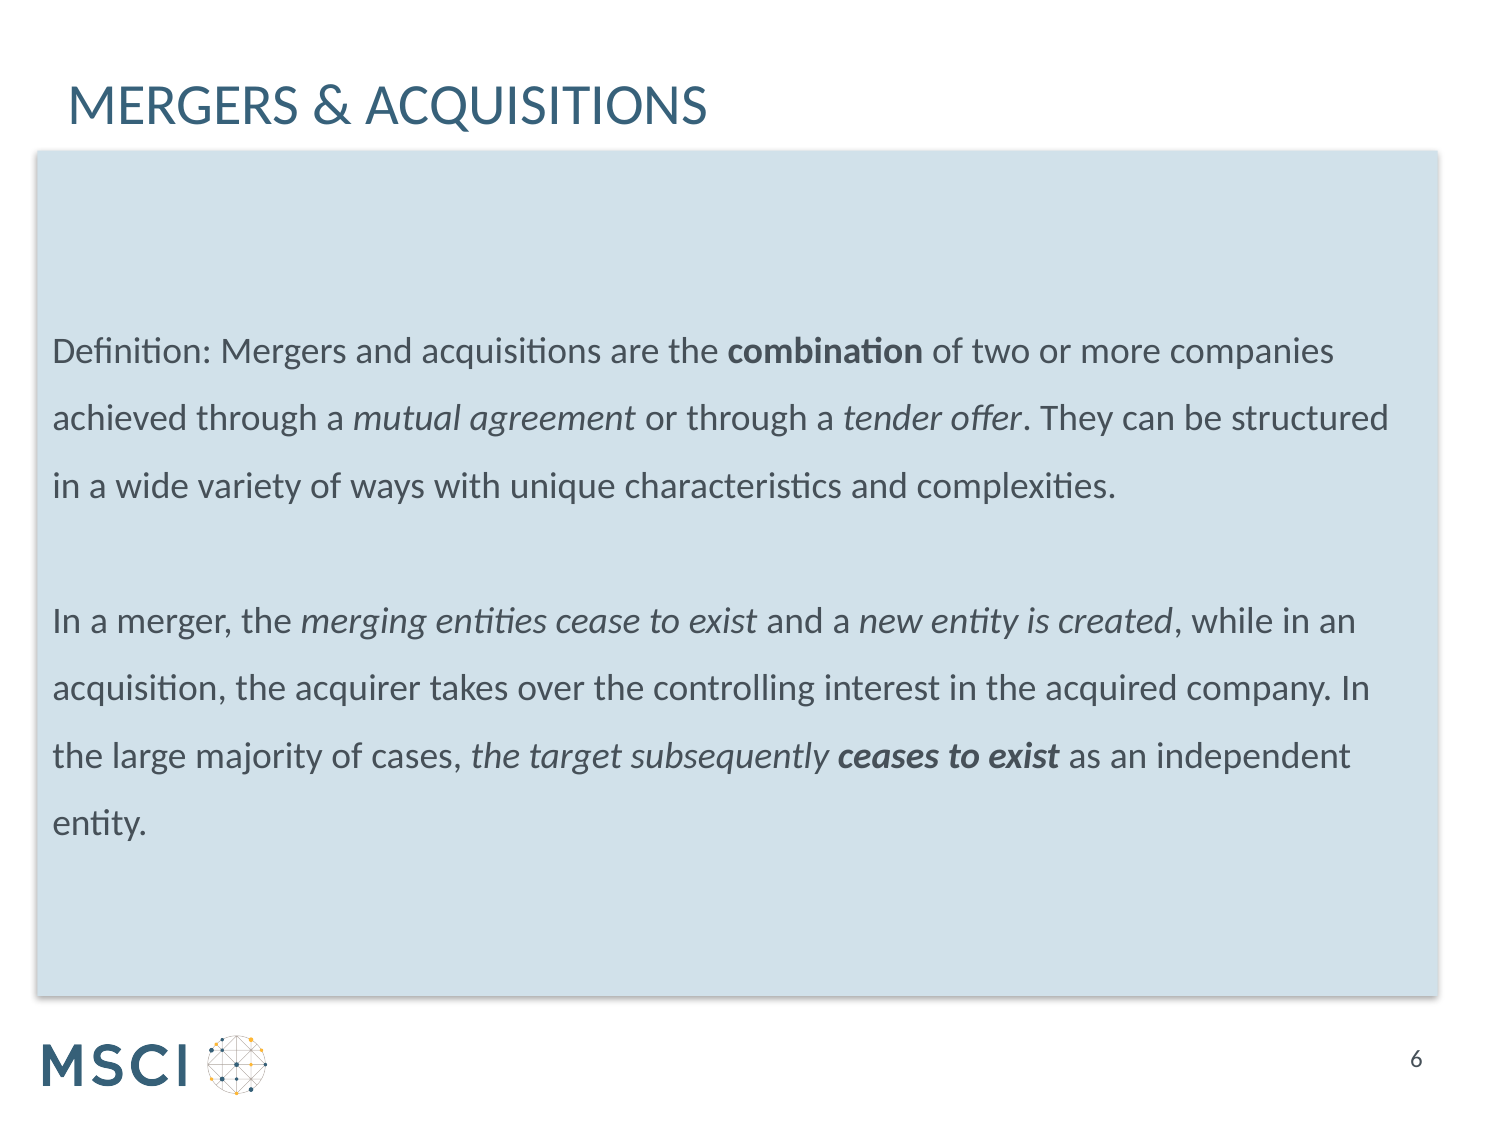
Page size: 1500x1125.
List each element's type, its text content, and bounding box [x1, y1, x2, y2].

text_box Definition: Mergers and acquisitions are the combination of two or more companies achieved through a mutual agreement or through a tender offer. They can be structured in a wide variety of ways with unique characteristics and complexities. In a merger, the merging entities cease to exist and a new entity is created, while in an acquisition, the acquirer takes over the controlling interest in the acquired company. In the large majority of cases, the target subsequently ceases to exist as an independent entity. [37, 150, 1438, 997]
title Mergers & Acquisitions [37, 37, 1464, 165]
slide_number 6 [1134, 1027, 1438, 1088]
picture [14, 1015, 294, 1115]
